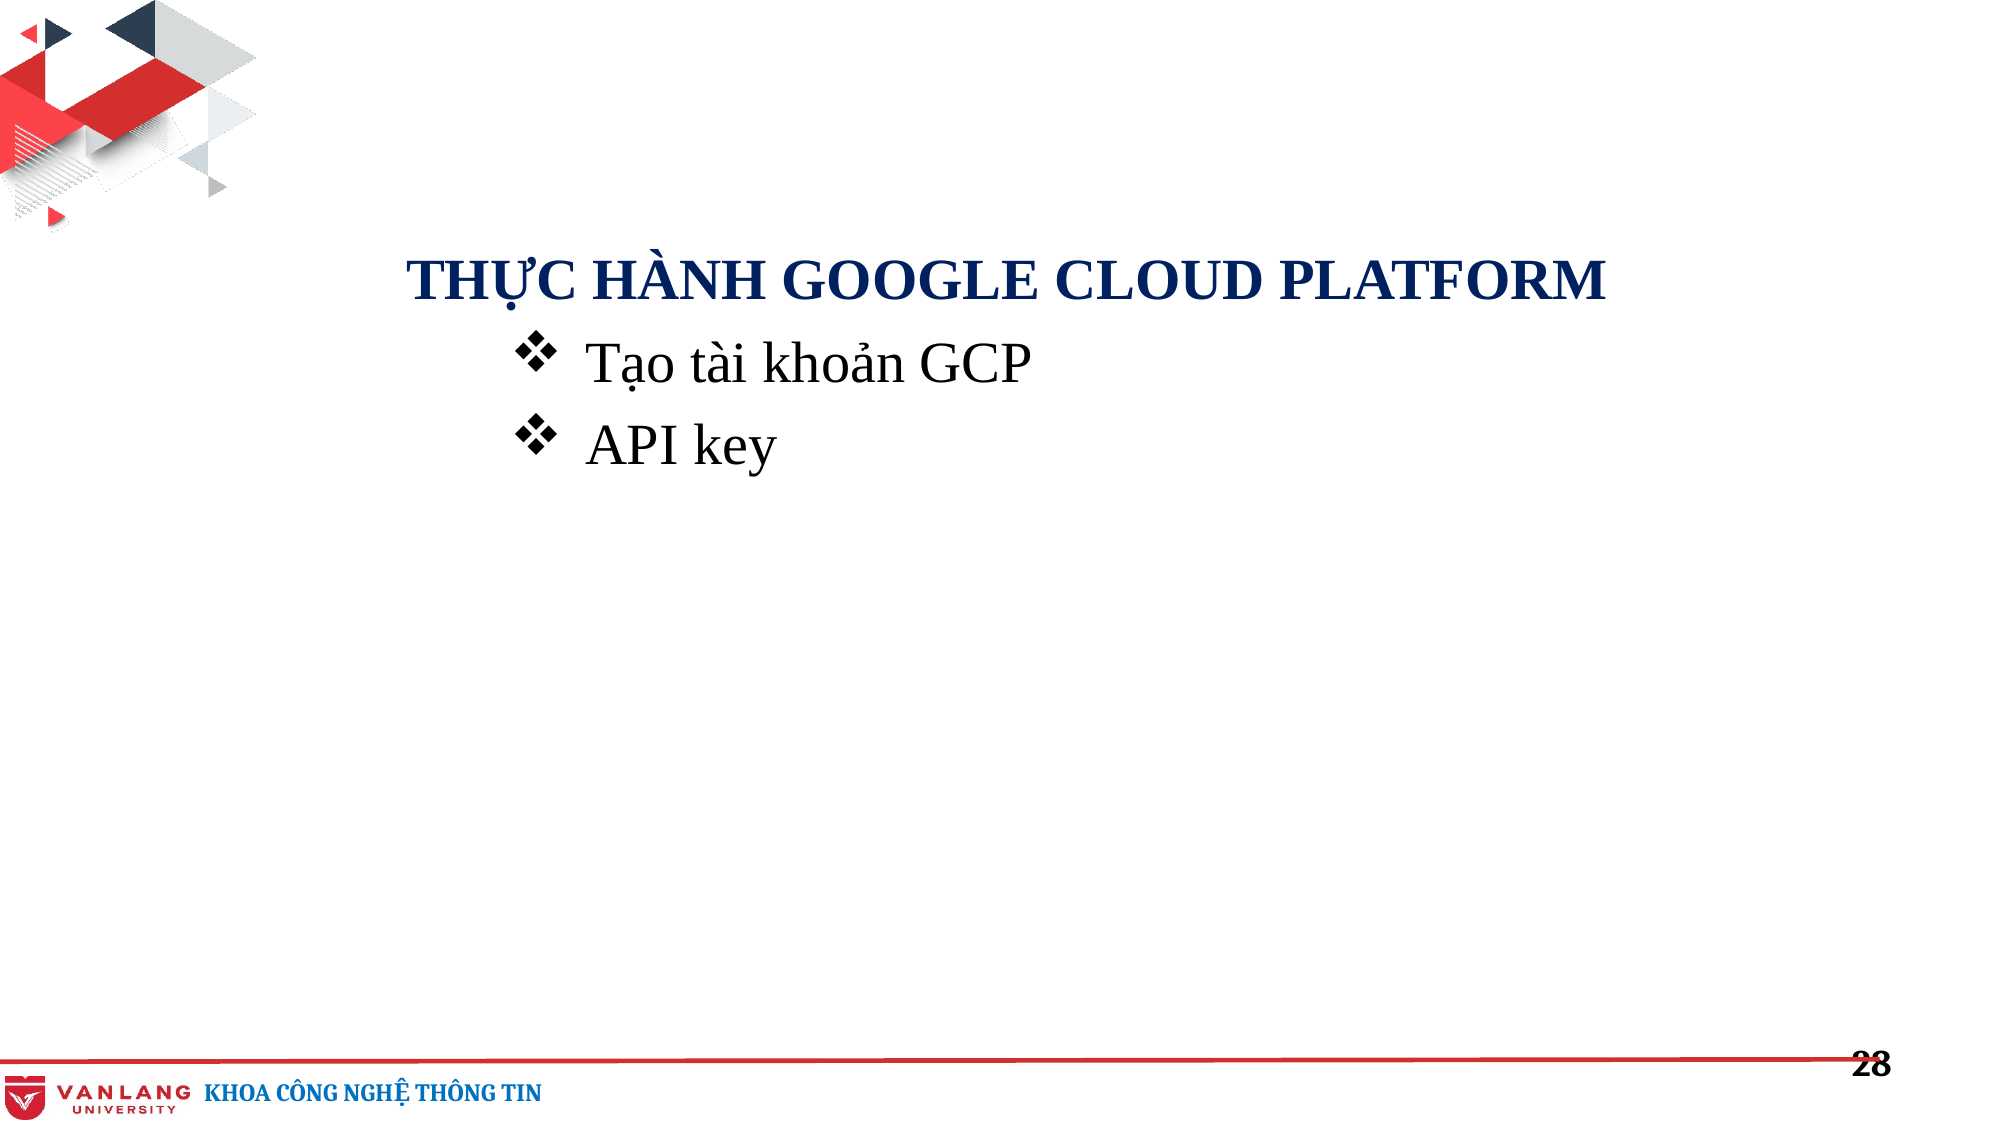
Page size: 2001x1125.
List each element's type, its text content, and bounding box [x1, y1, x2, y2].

picture [0, 0, 256, 233]
picture [5, 1076, 190, 1120]
text_box THỰC HÀNH GOOGLE CLOUD PLATFORM Tạo tài khoản GCP API key [391, 94, 1843, 484]
